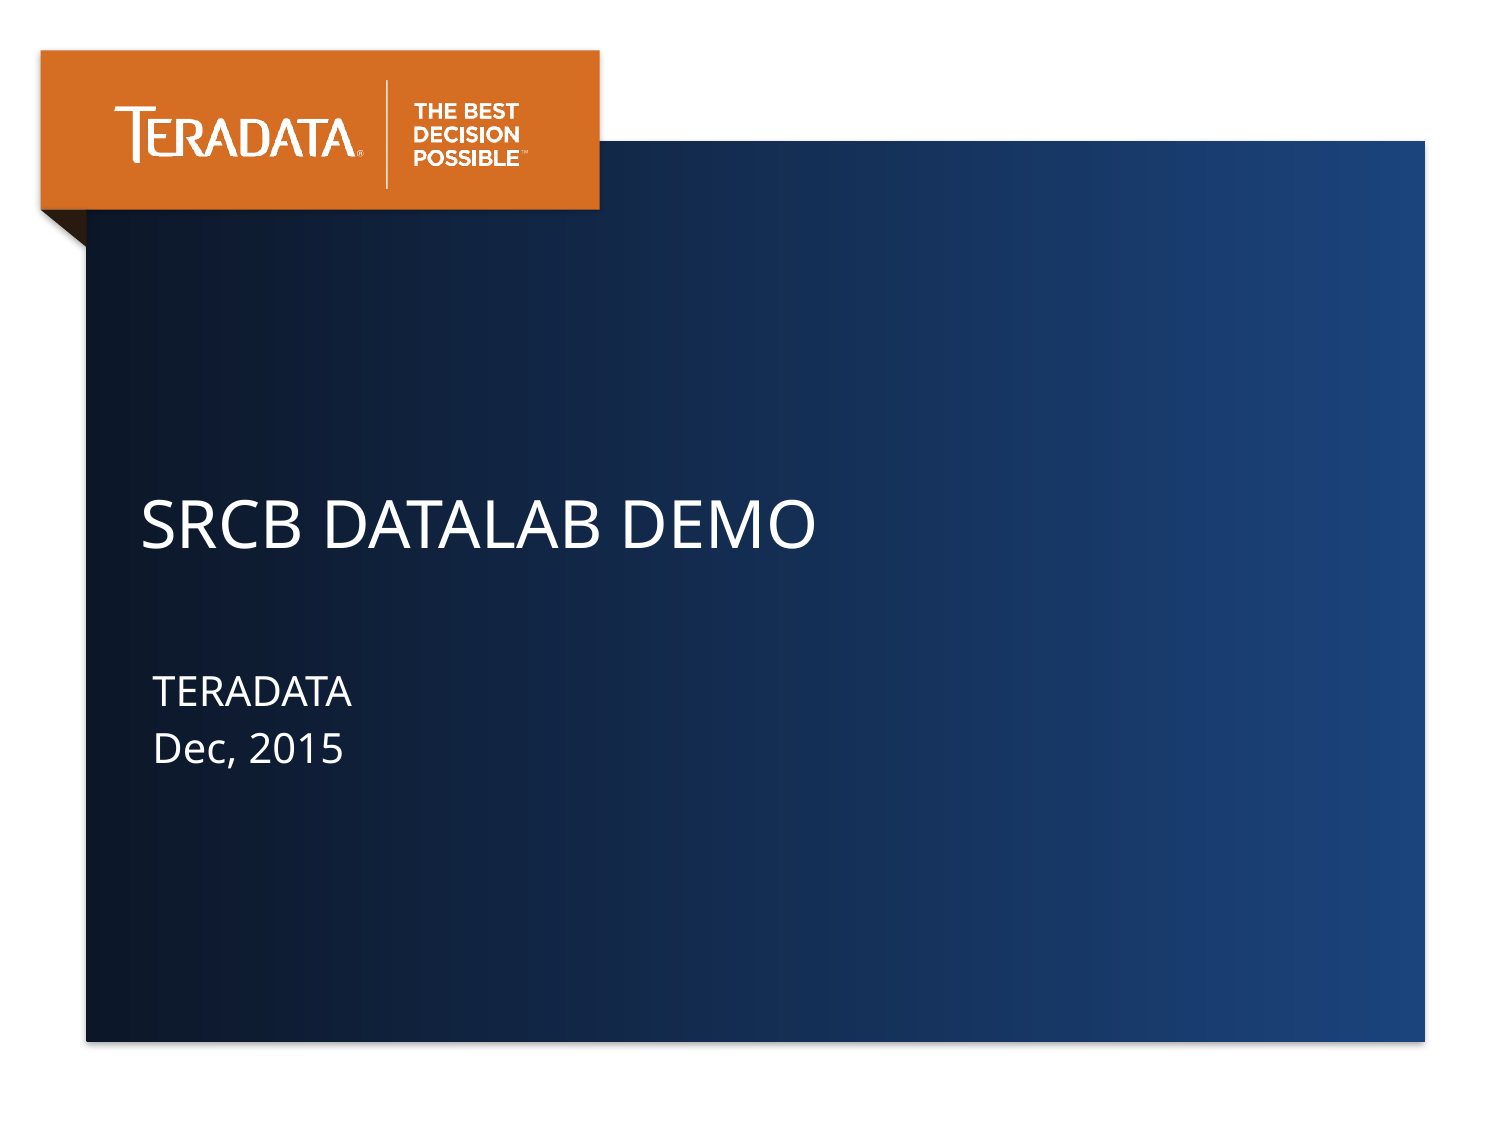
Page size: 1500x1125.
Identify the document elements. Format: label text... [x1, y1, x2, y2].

subtitle TERADATA Dec, 2015 [137, 662, 457, 891]
title Srcb datalab demo [124, 433, 1393, 613]
